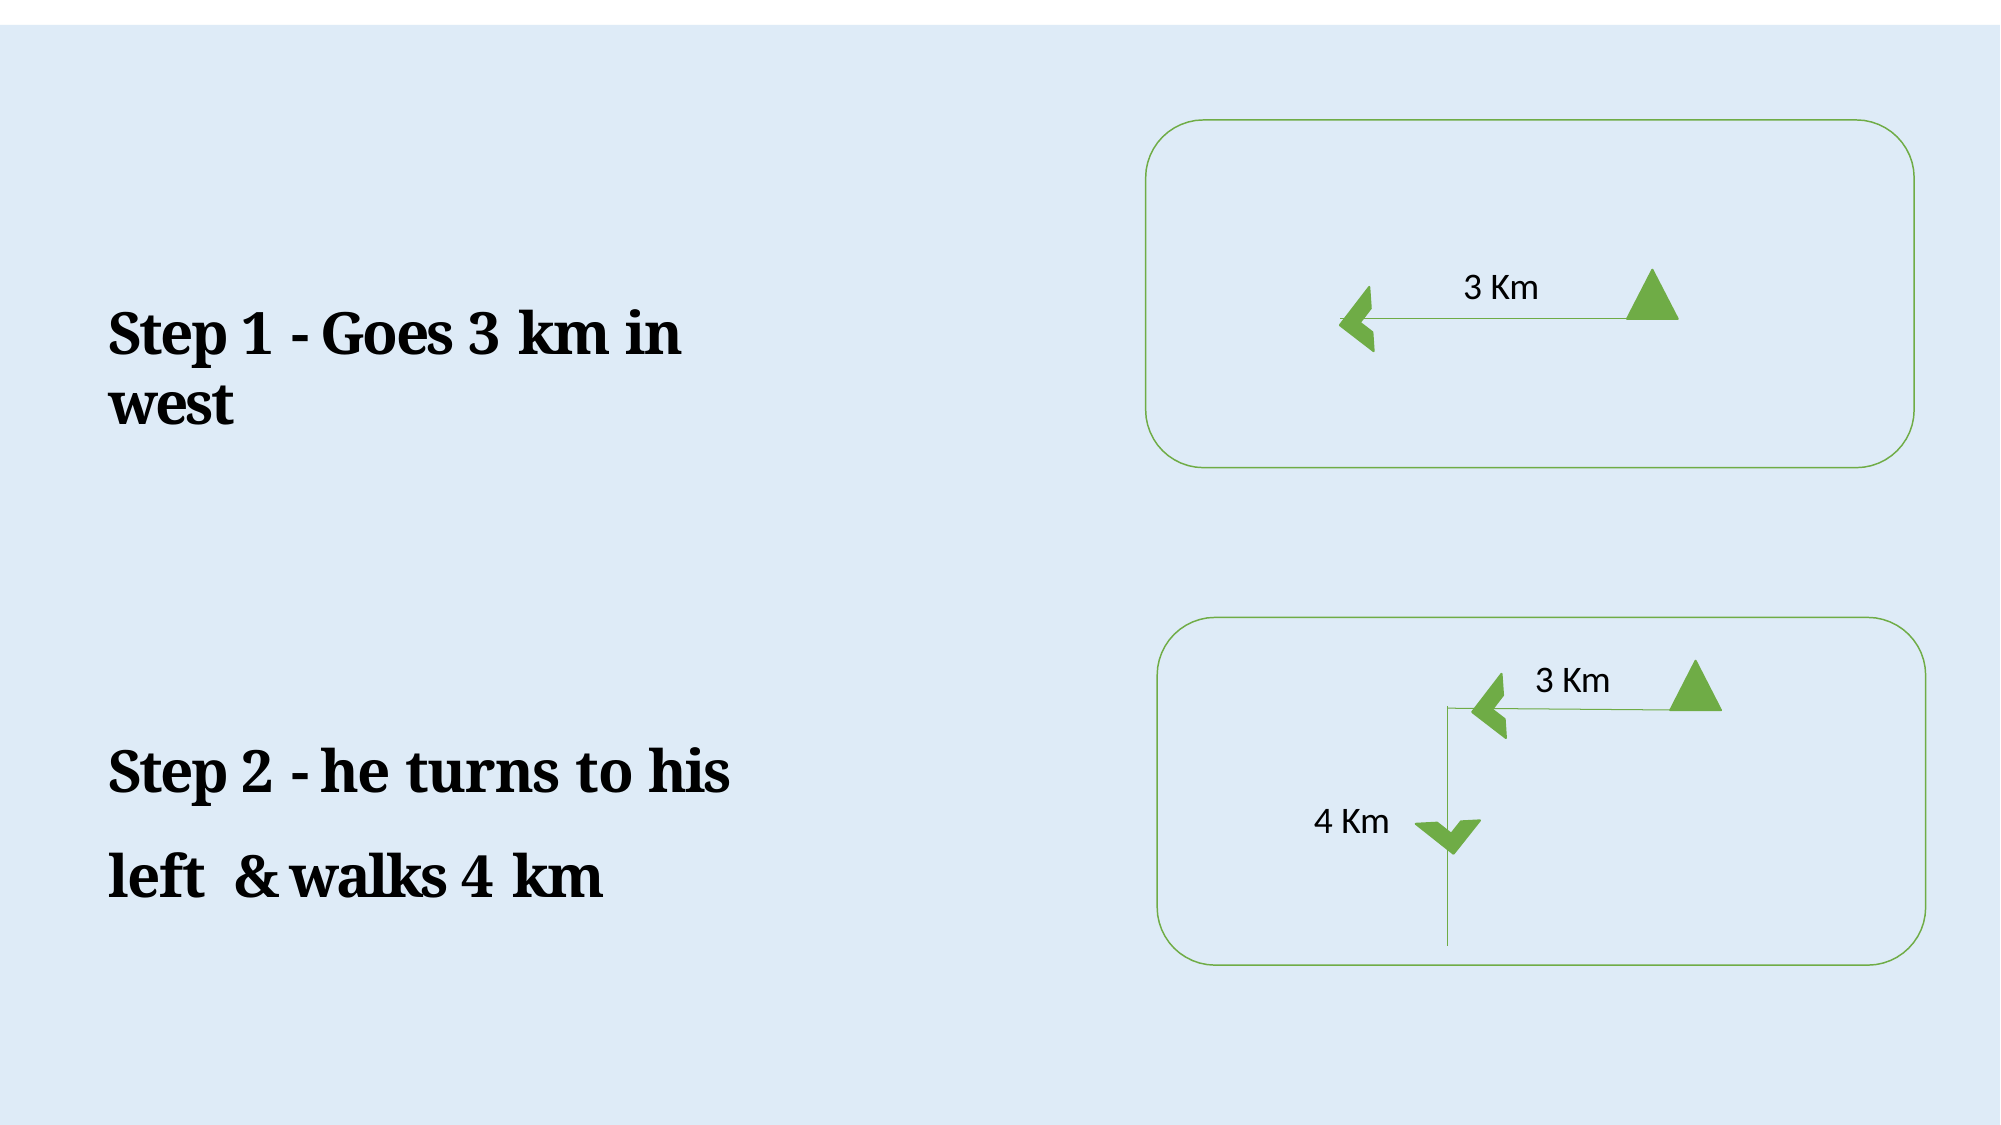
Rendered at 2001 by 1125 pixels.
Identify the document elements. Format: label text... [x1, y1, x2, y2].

text_box Step 2 - he turns to his left & walks 4 km [106, 697, 781, 910]
title Step 1 - Goes 3 km in west [106, 293, 779, 484]
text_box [1414, 659, 1723, 947]
text_box [0, 24, 2000, 1125]
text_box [1156, 616, 1927, 967]
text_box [1144, 118, 1916, 469]
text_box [1338, 268, 1679, 353]
